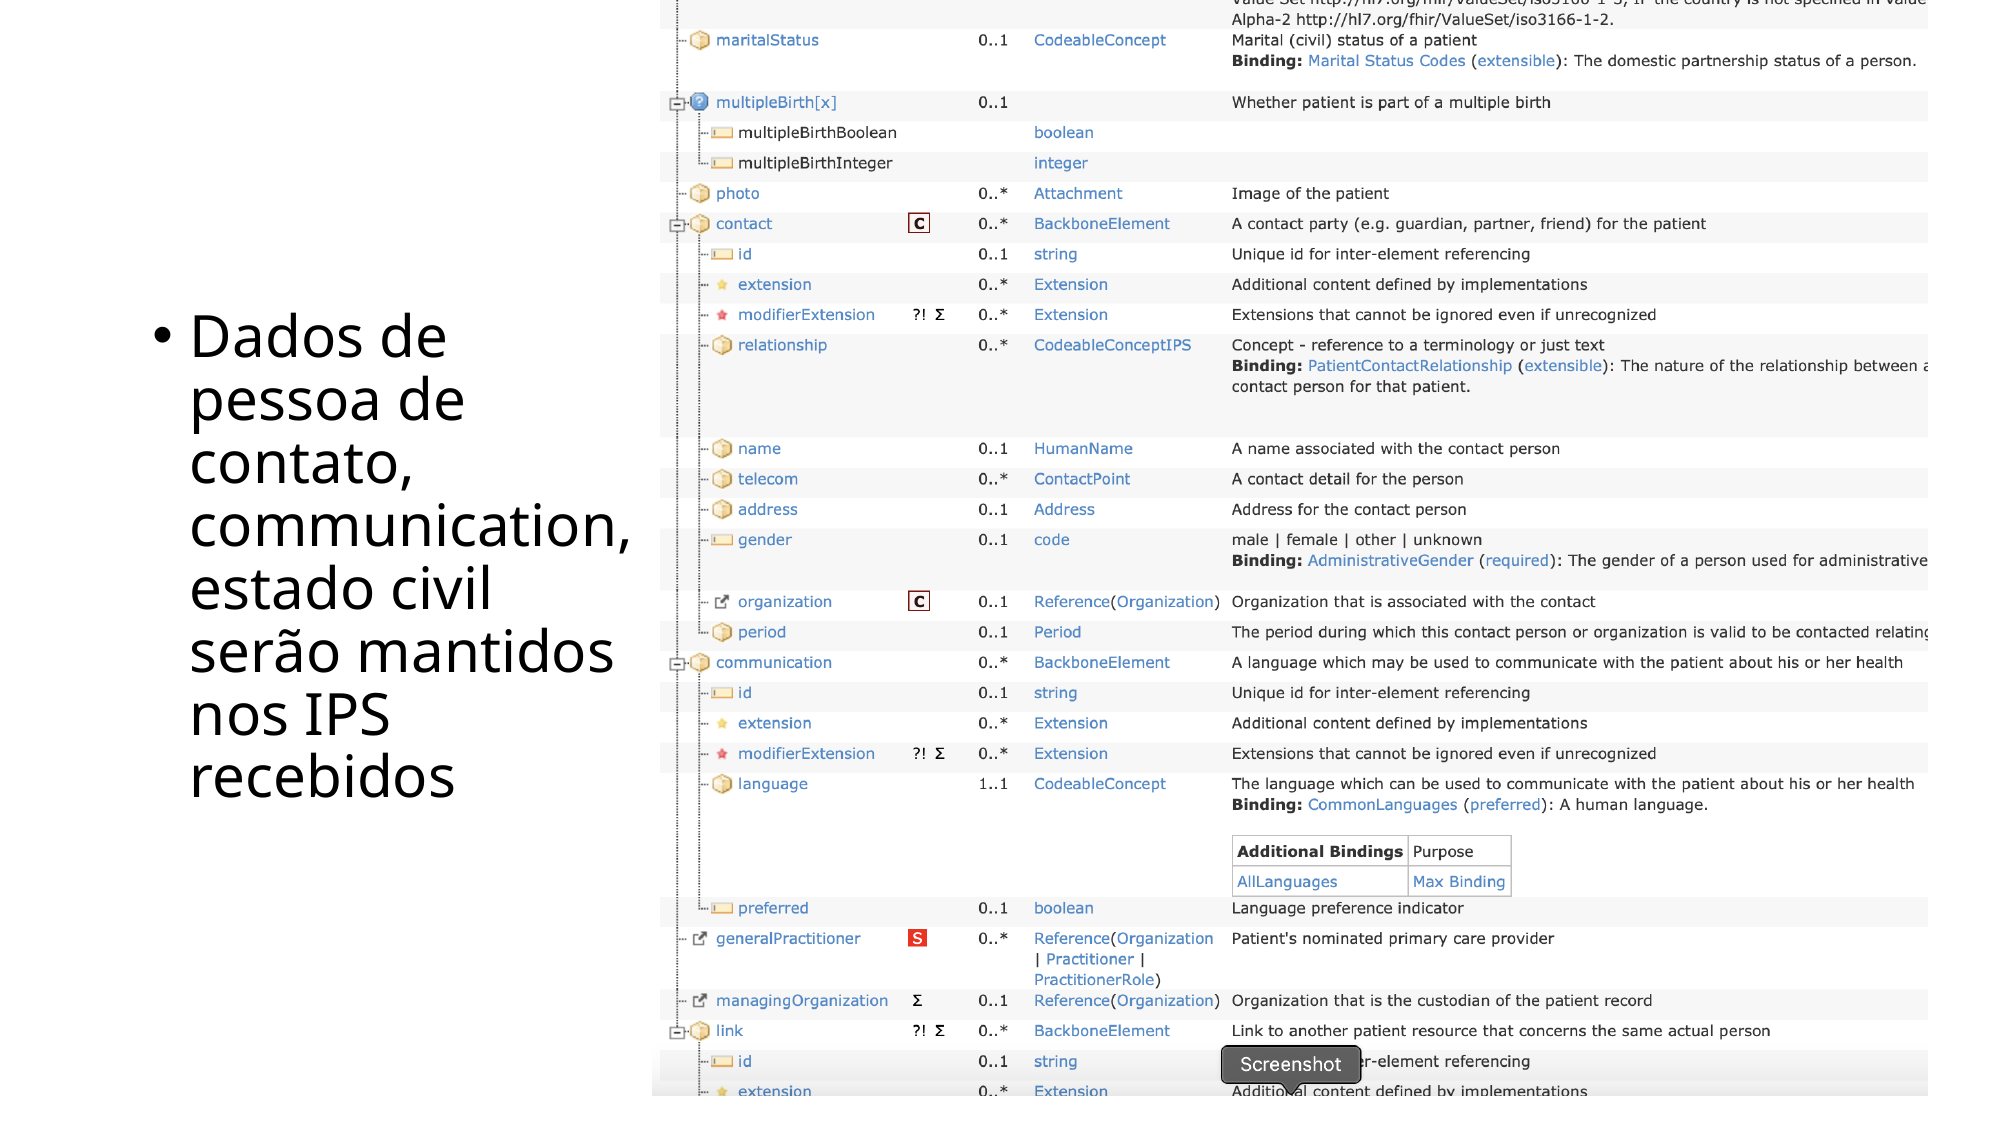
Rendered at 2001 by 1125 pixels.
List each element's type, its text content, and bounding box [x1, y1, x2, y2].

list Dados de pessoa de contato, communication, estado civil serão mantidos nos IPS recebidos [137, 299, 651, 1014]
picture [651, 0, 1928, 1097]
